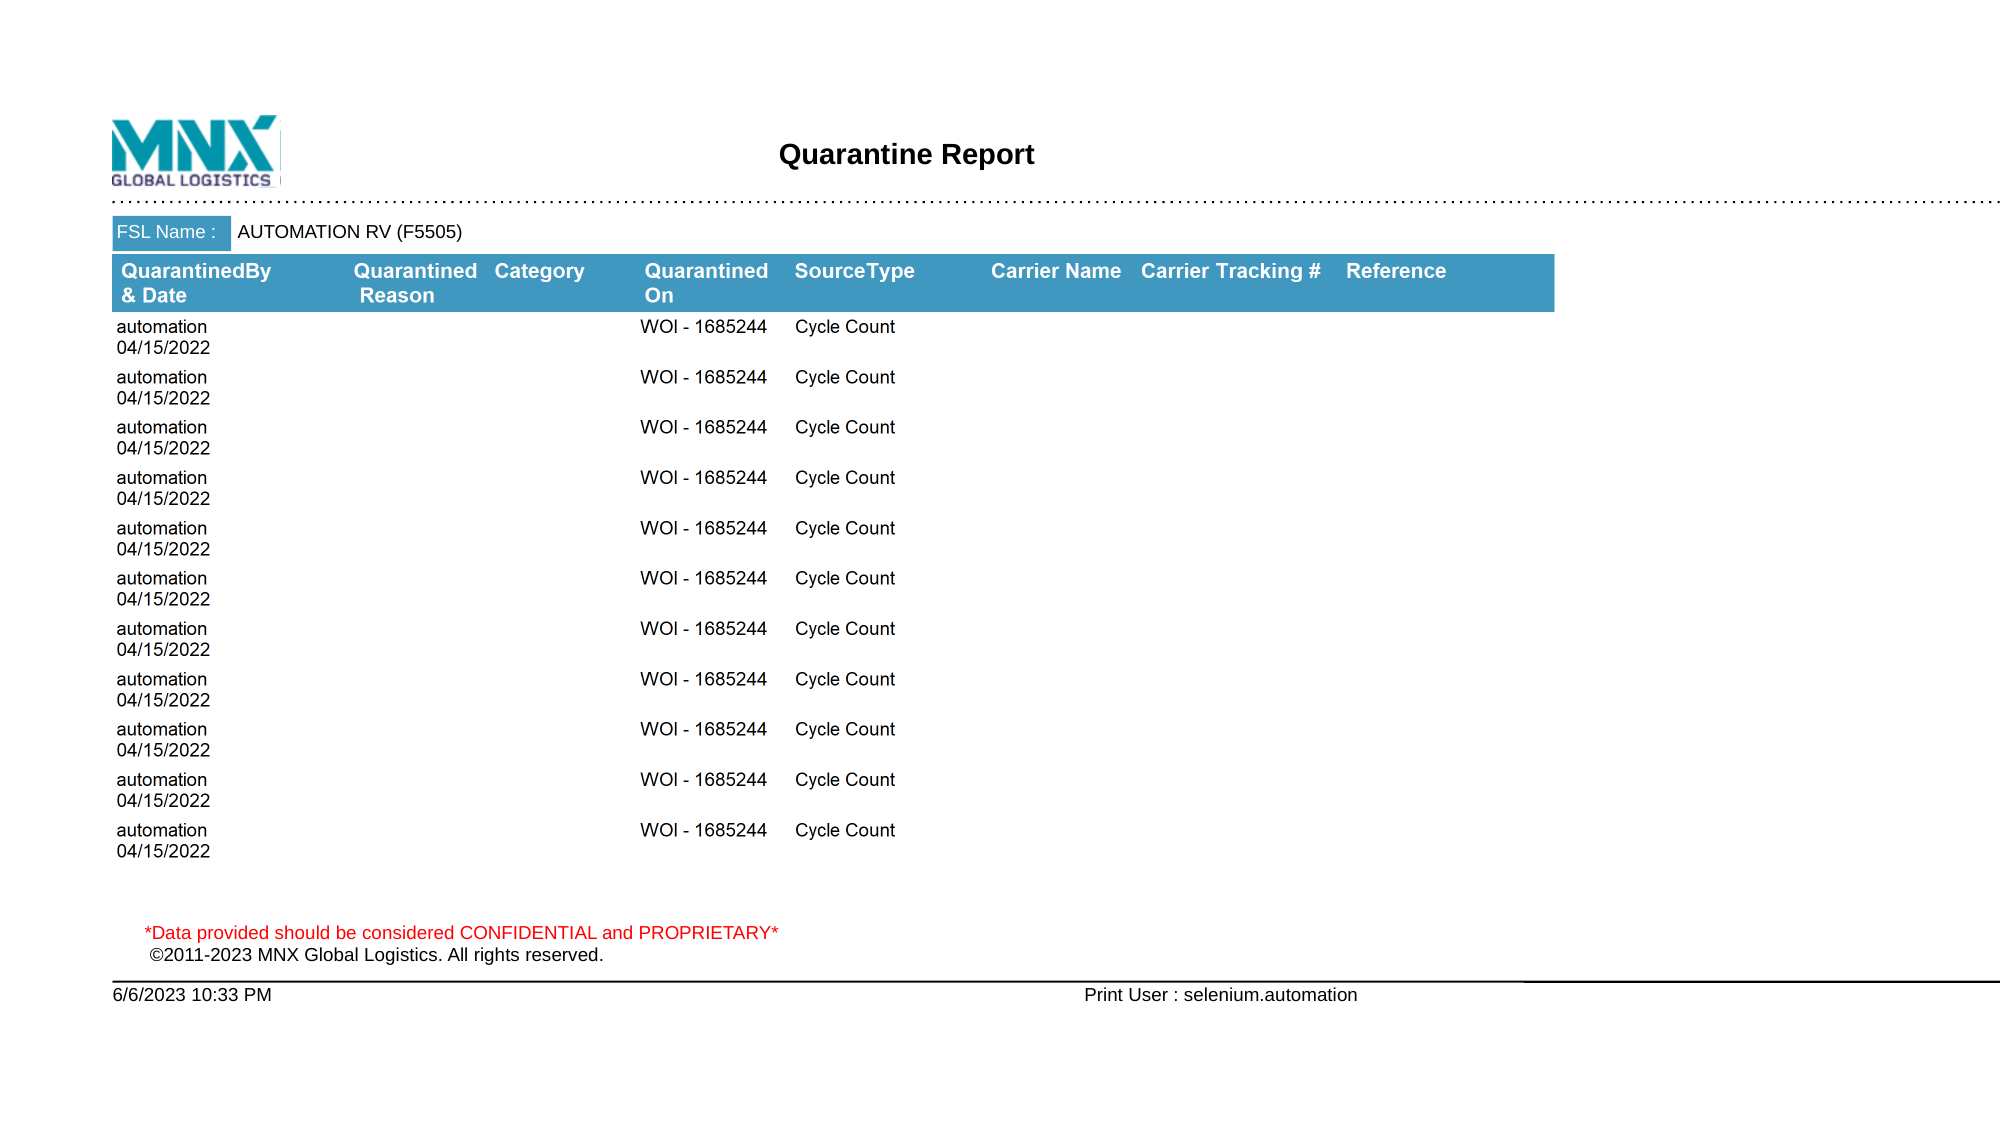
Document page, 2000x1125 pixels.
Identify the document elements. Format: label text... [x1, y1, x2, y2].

text_box Print User : selenium.automation [1055, 983, 1387, 1013]
text_box FSL Name : [112, 215, 232, 252]
text_box AUTOMATION RV (F5505) [233, 215, 669, 252]
text_box 6/6/2023 10:33 PM [112, 983, 343, 1013]
text_box ©2011-2023 MNX Global Logistics. All rights reserved. [144, 942, 1158, 964]
text_box *Data provided should be considered CONFIDENTIAL and PROPRIETARY* [144, 920, 1158, 942]
picture [112, 254, 1555, 866]
picture [112, 115, 323, 188]
text_box Quarantine Report [562, 131, 1252, 173]
